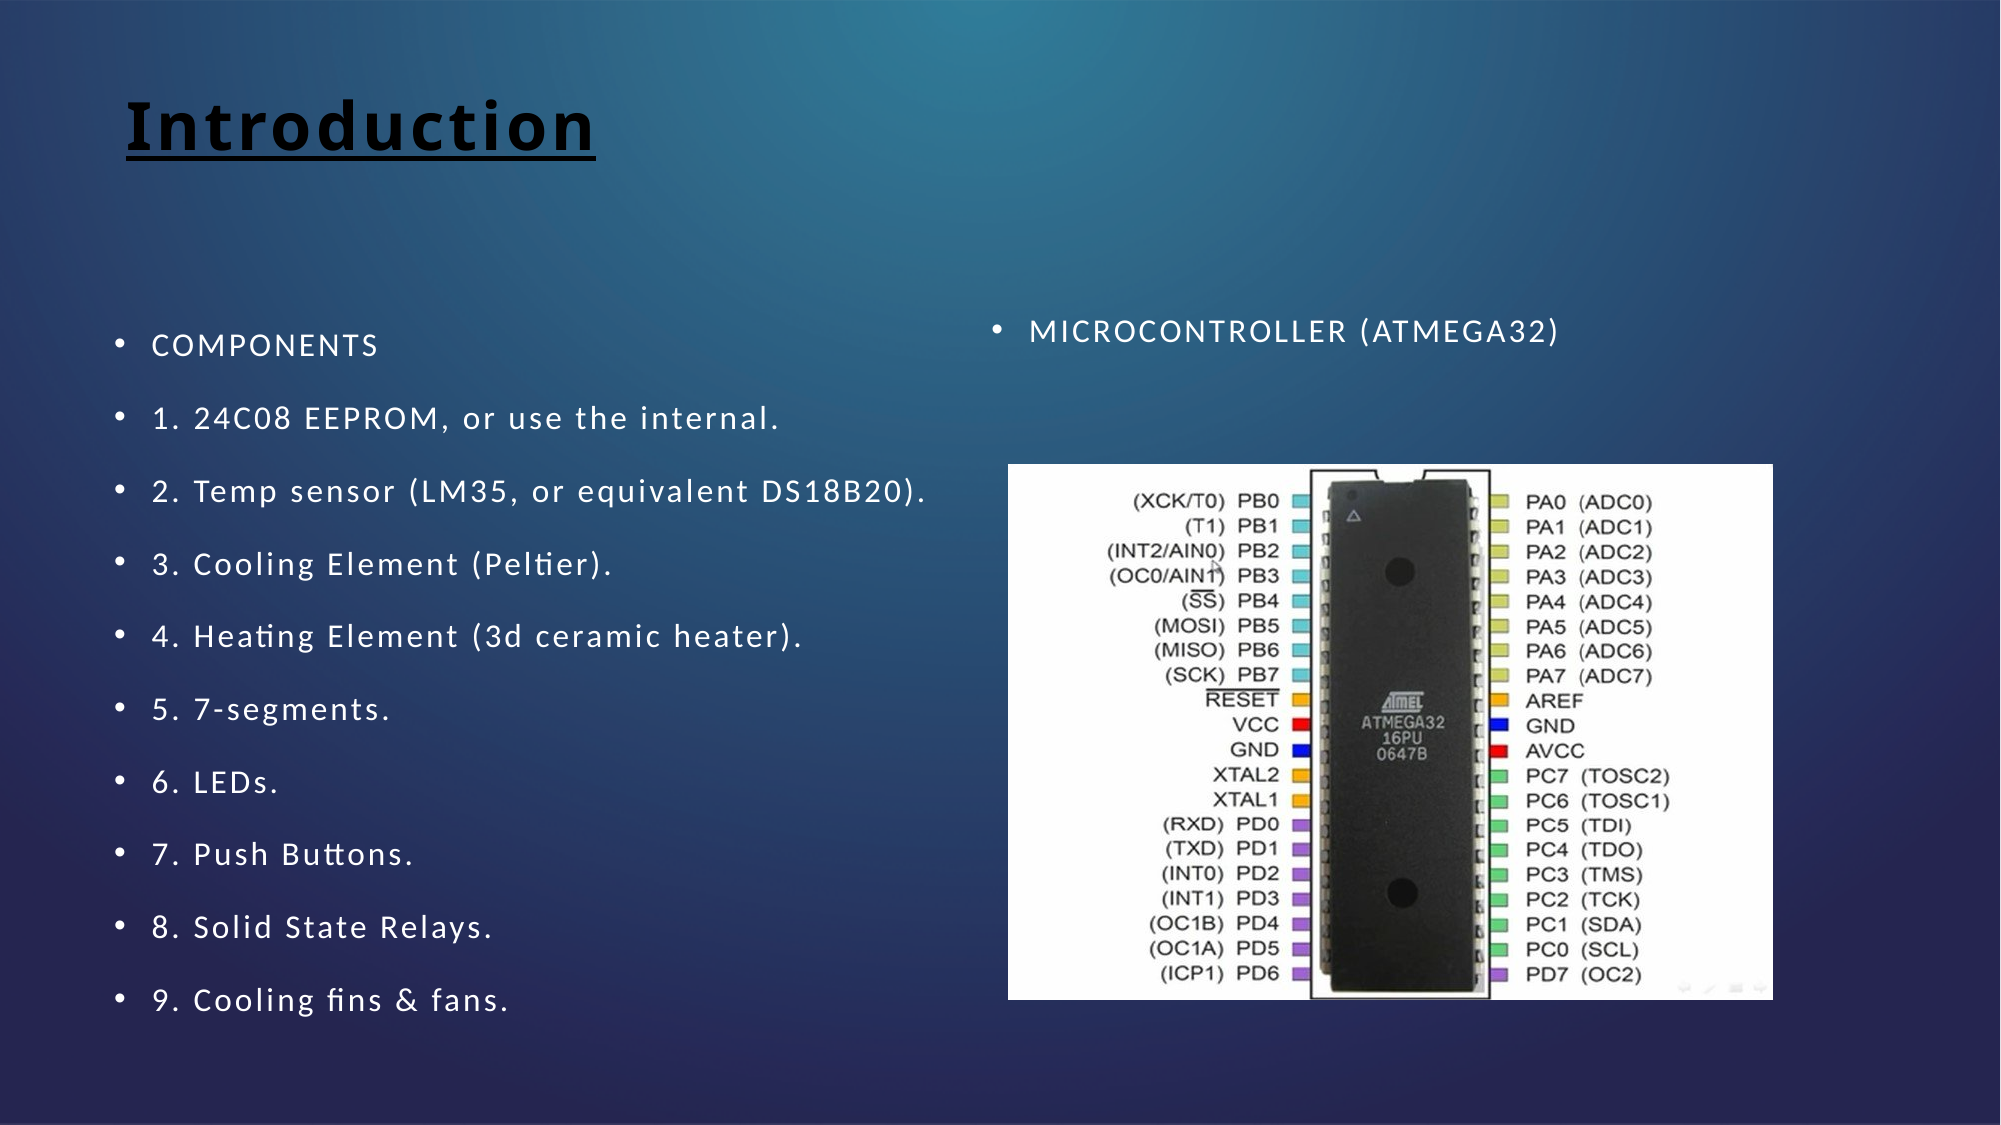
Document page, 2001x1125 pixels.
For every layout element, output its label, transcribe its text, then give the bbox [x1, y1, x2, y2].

title Introduction [109, 70, 1891, 178]
list MICROCONTROLLER (ATMEGA32) [974, 297, 1800, 1012]
list COMPONENTS 1. 24C08 EEPROM, or use the internal. 2. Temp sensor (LM35, or equivalent DS18B20). 3. Cooling Element (Peltier). 4. Heating Element (3d ceramic heater). 5. 7-segments. 6. LEDs. 7. Push Buttons. 8. Solid State Relays. 9. Cooling fins & fans. [97, 311, 974, 1012]
picture [0, 0, 2001, 1125]
